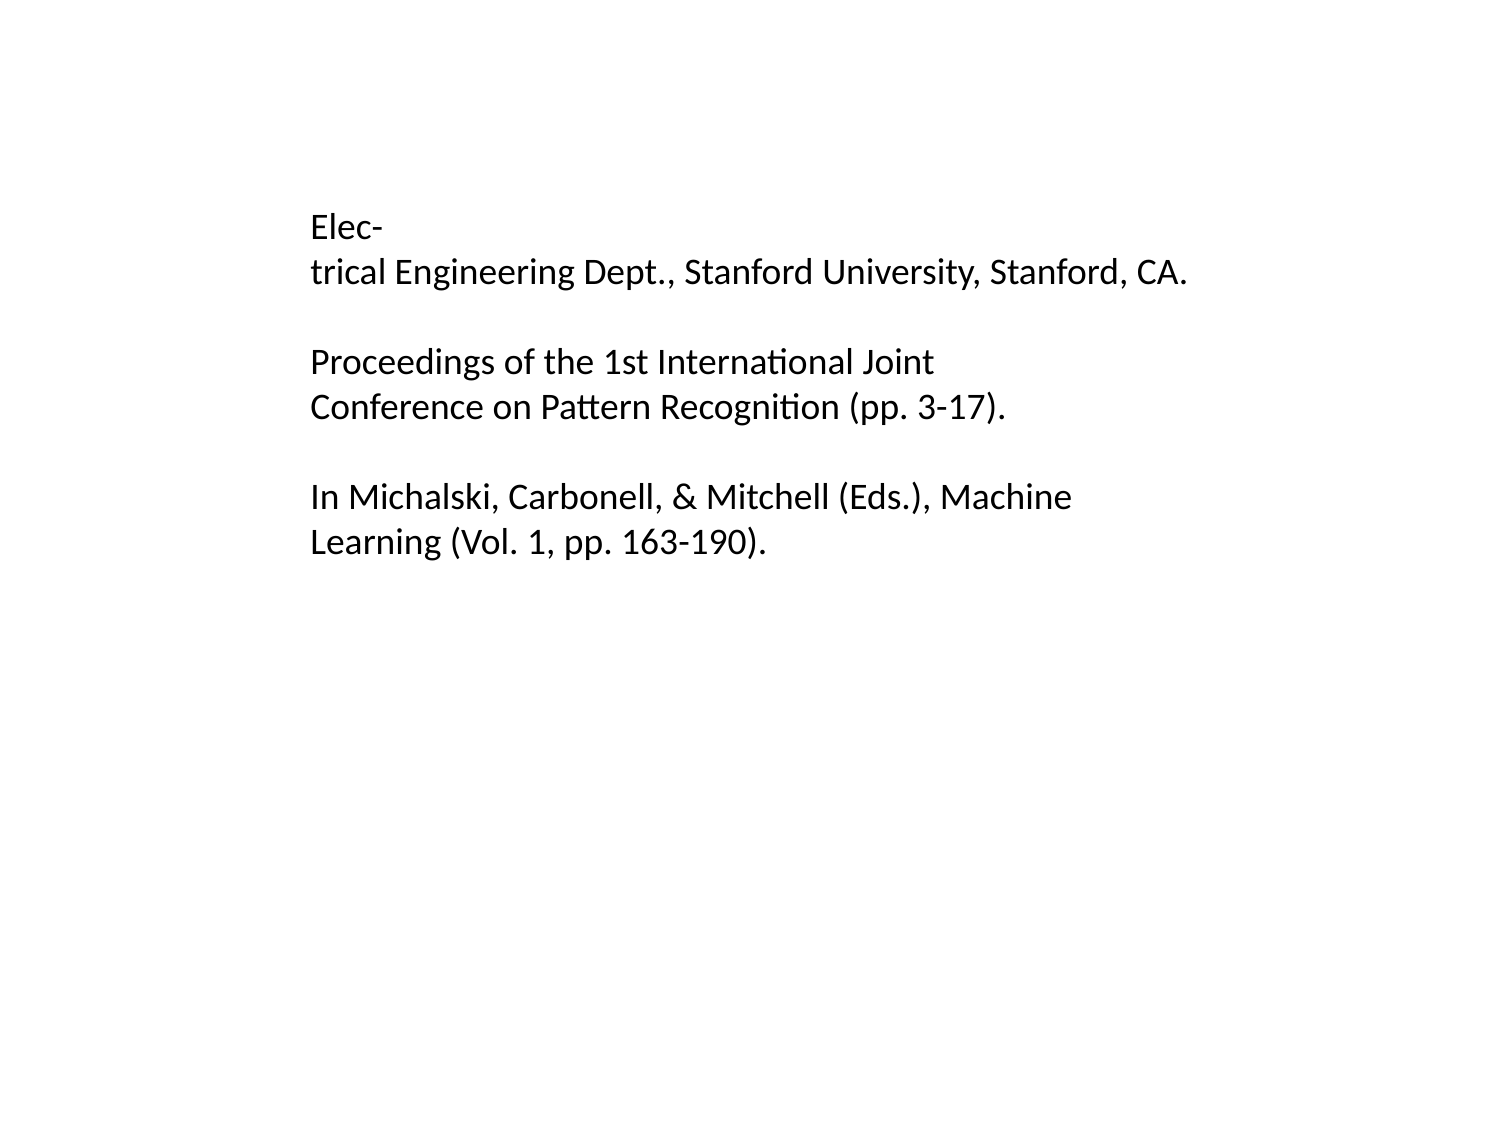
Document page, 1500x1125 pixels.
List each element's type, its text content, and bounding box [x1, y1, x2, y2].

text_box Elec- trical Engineering Dept., Stanford University, Stanford, CA. Proceedings of the 1st International Joint Conference on Pattern Recognition (pp. 3-17). In Michalski, Carbonell, & Mitchell (Eds.), Machine Learning (Vol. 1, pp. 163-190). [295, 149, 1205, 570]
